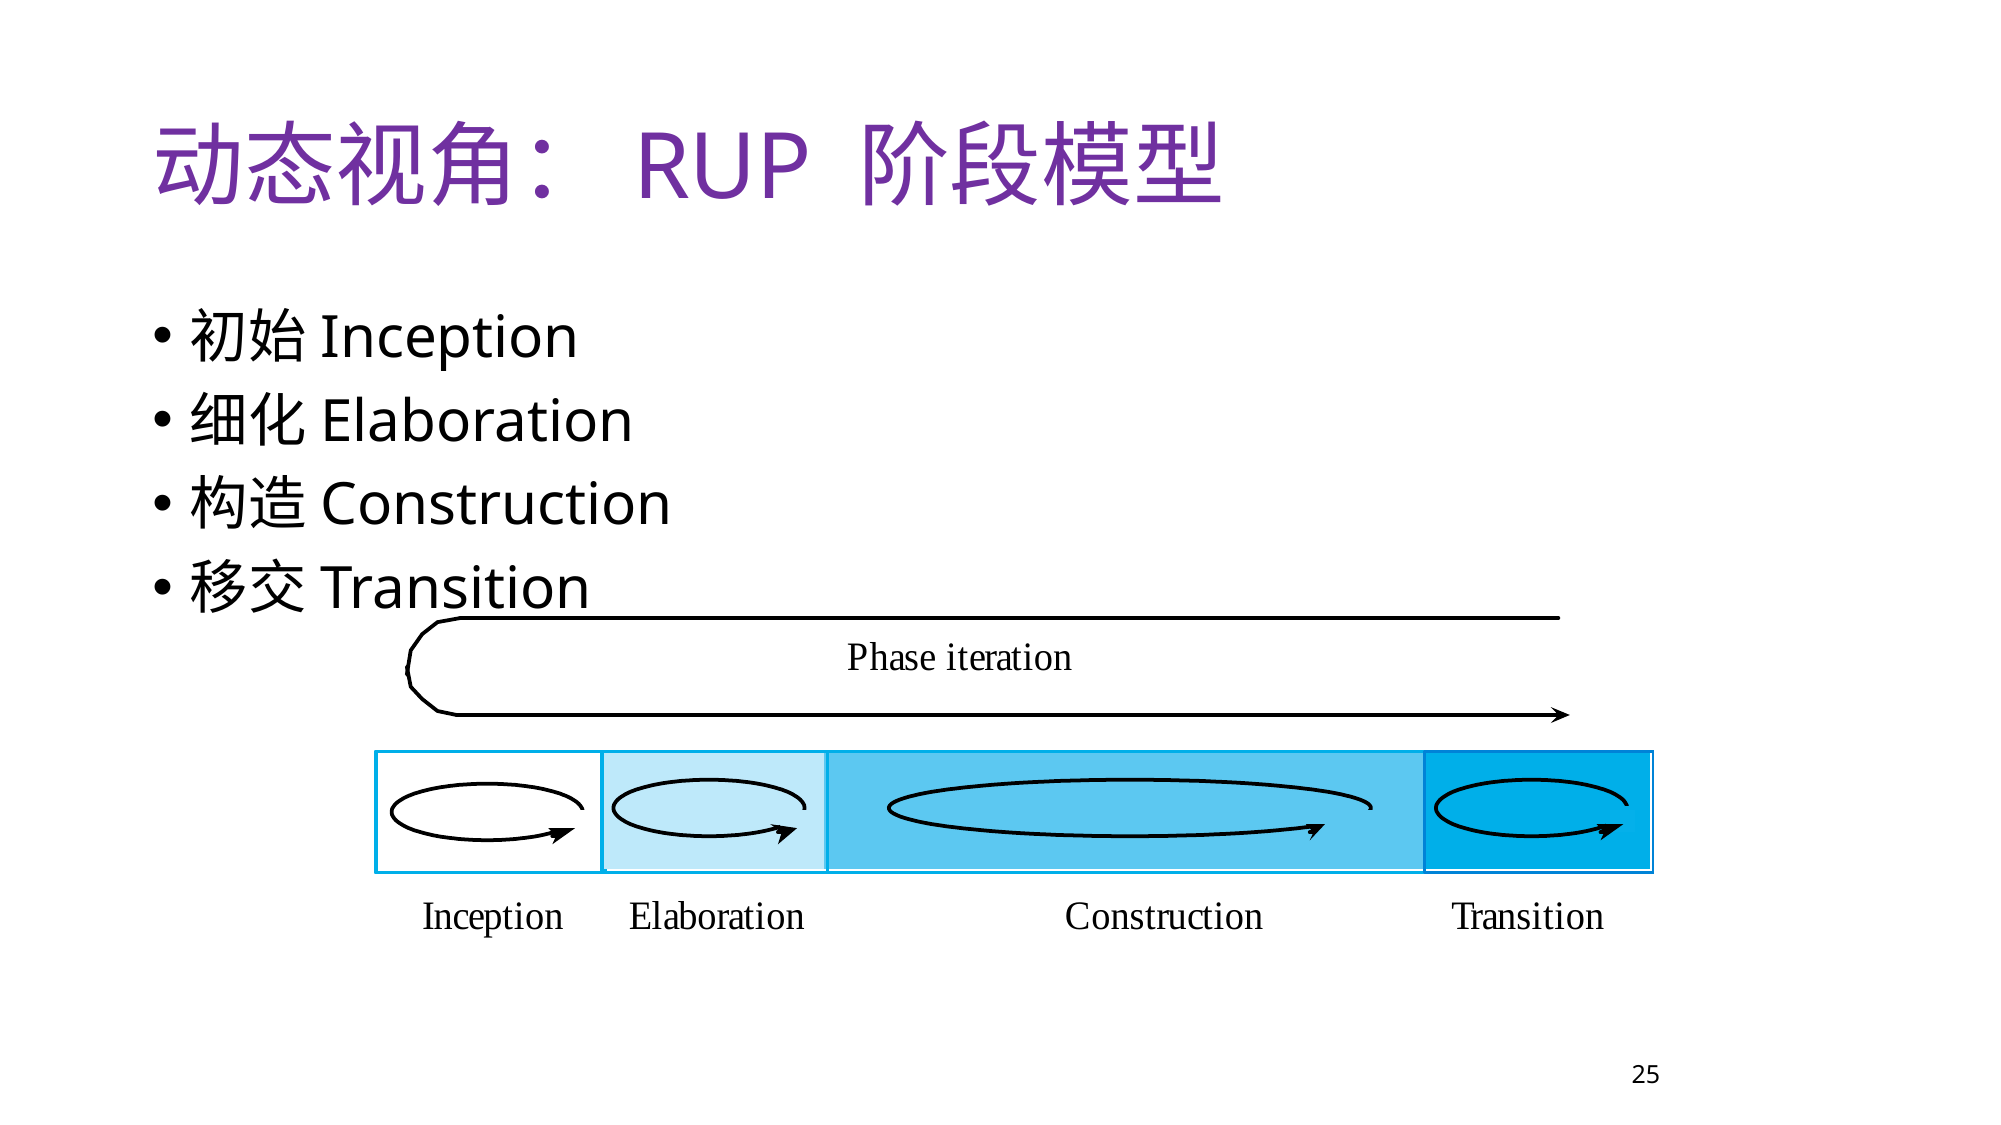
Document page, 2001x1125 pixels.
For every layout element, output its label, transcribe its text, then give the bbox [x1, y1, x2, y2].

title 动态视角：RUP 阶段模型 [137, 59, 1863, 278]
list 初始Inception 细化Elaboration 构造Construction 移交Transition [137, 299, 1863, 1014]
text_box 25 [1325, 1024, 1675, 1100]
picture [372, 614, 1654, 942]
